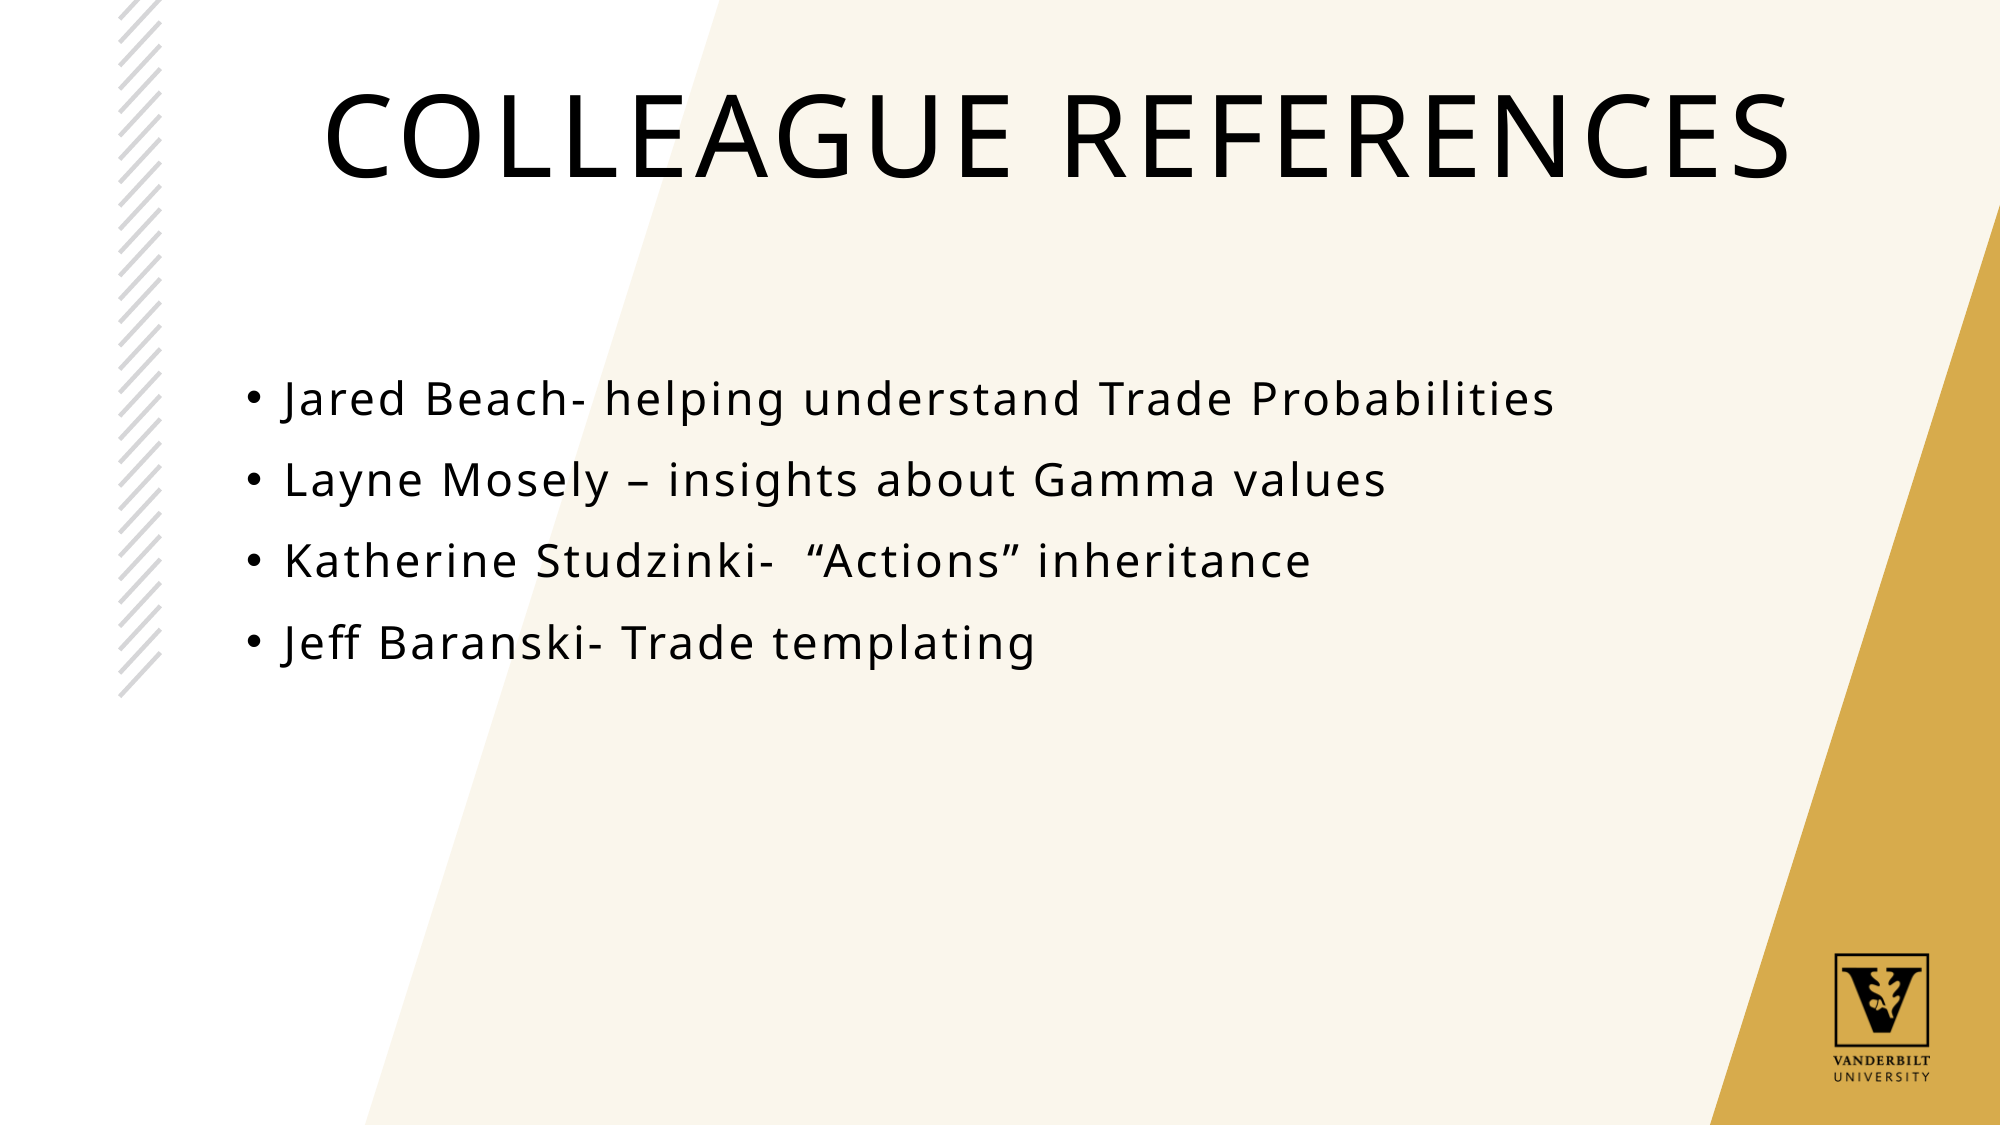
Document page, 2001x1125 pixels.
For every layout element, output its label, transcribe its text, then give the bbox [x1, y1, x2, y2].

title Colleague References [231, 71, 1886, 323]
list Jared Beach- helping understand Trade Probabilities Layne Mosely – insights about Gamma values Katherine Studzinki- “Actions” inheritance Jeff Baranski- Trade templating [231, 356, 1769, 899]
picture [1833, 953, 1930, 1082]
